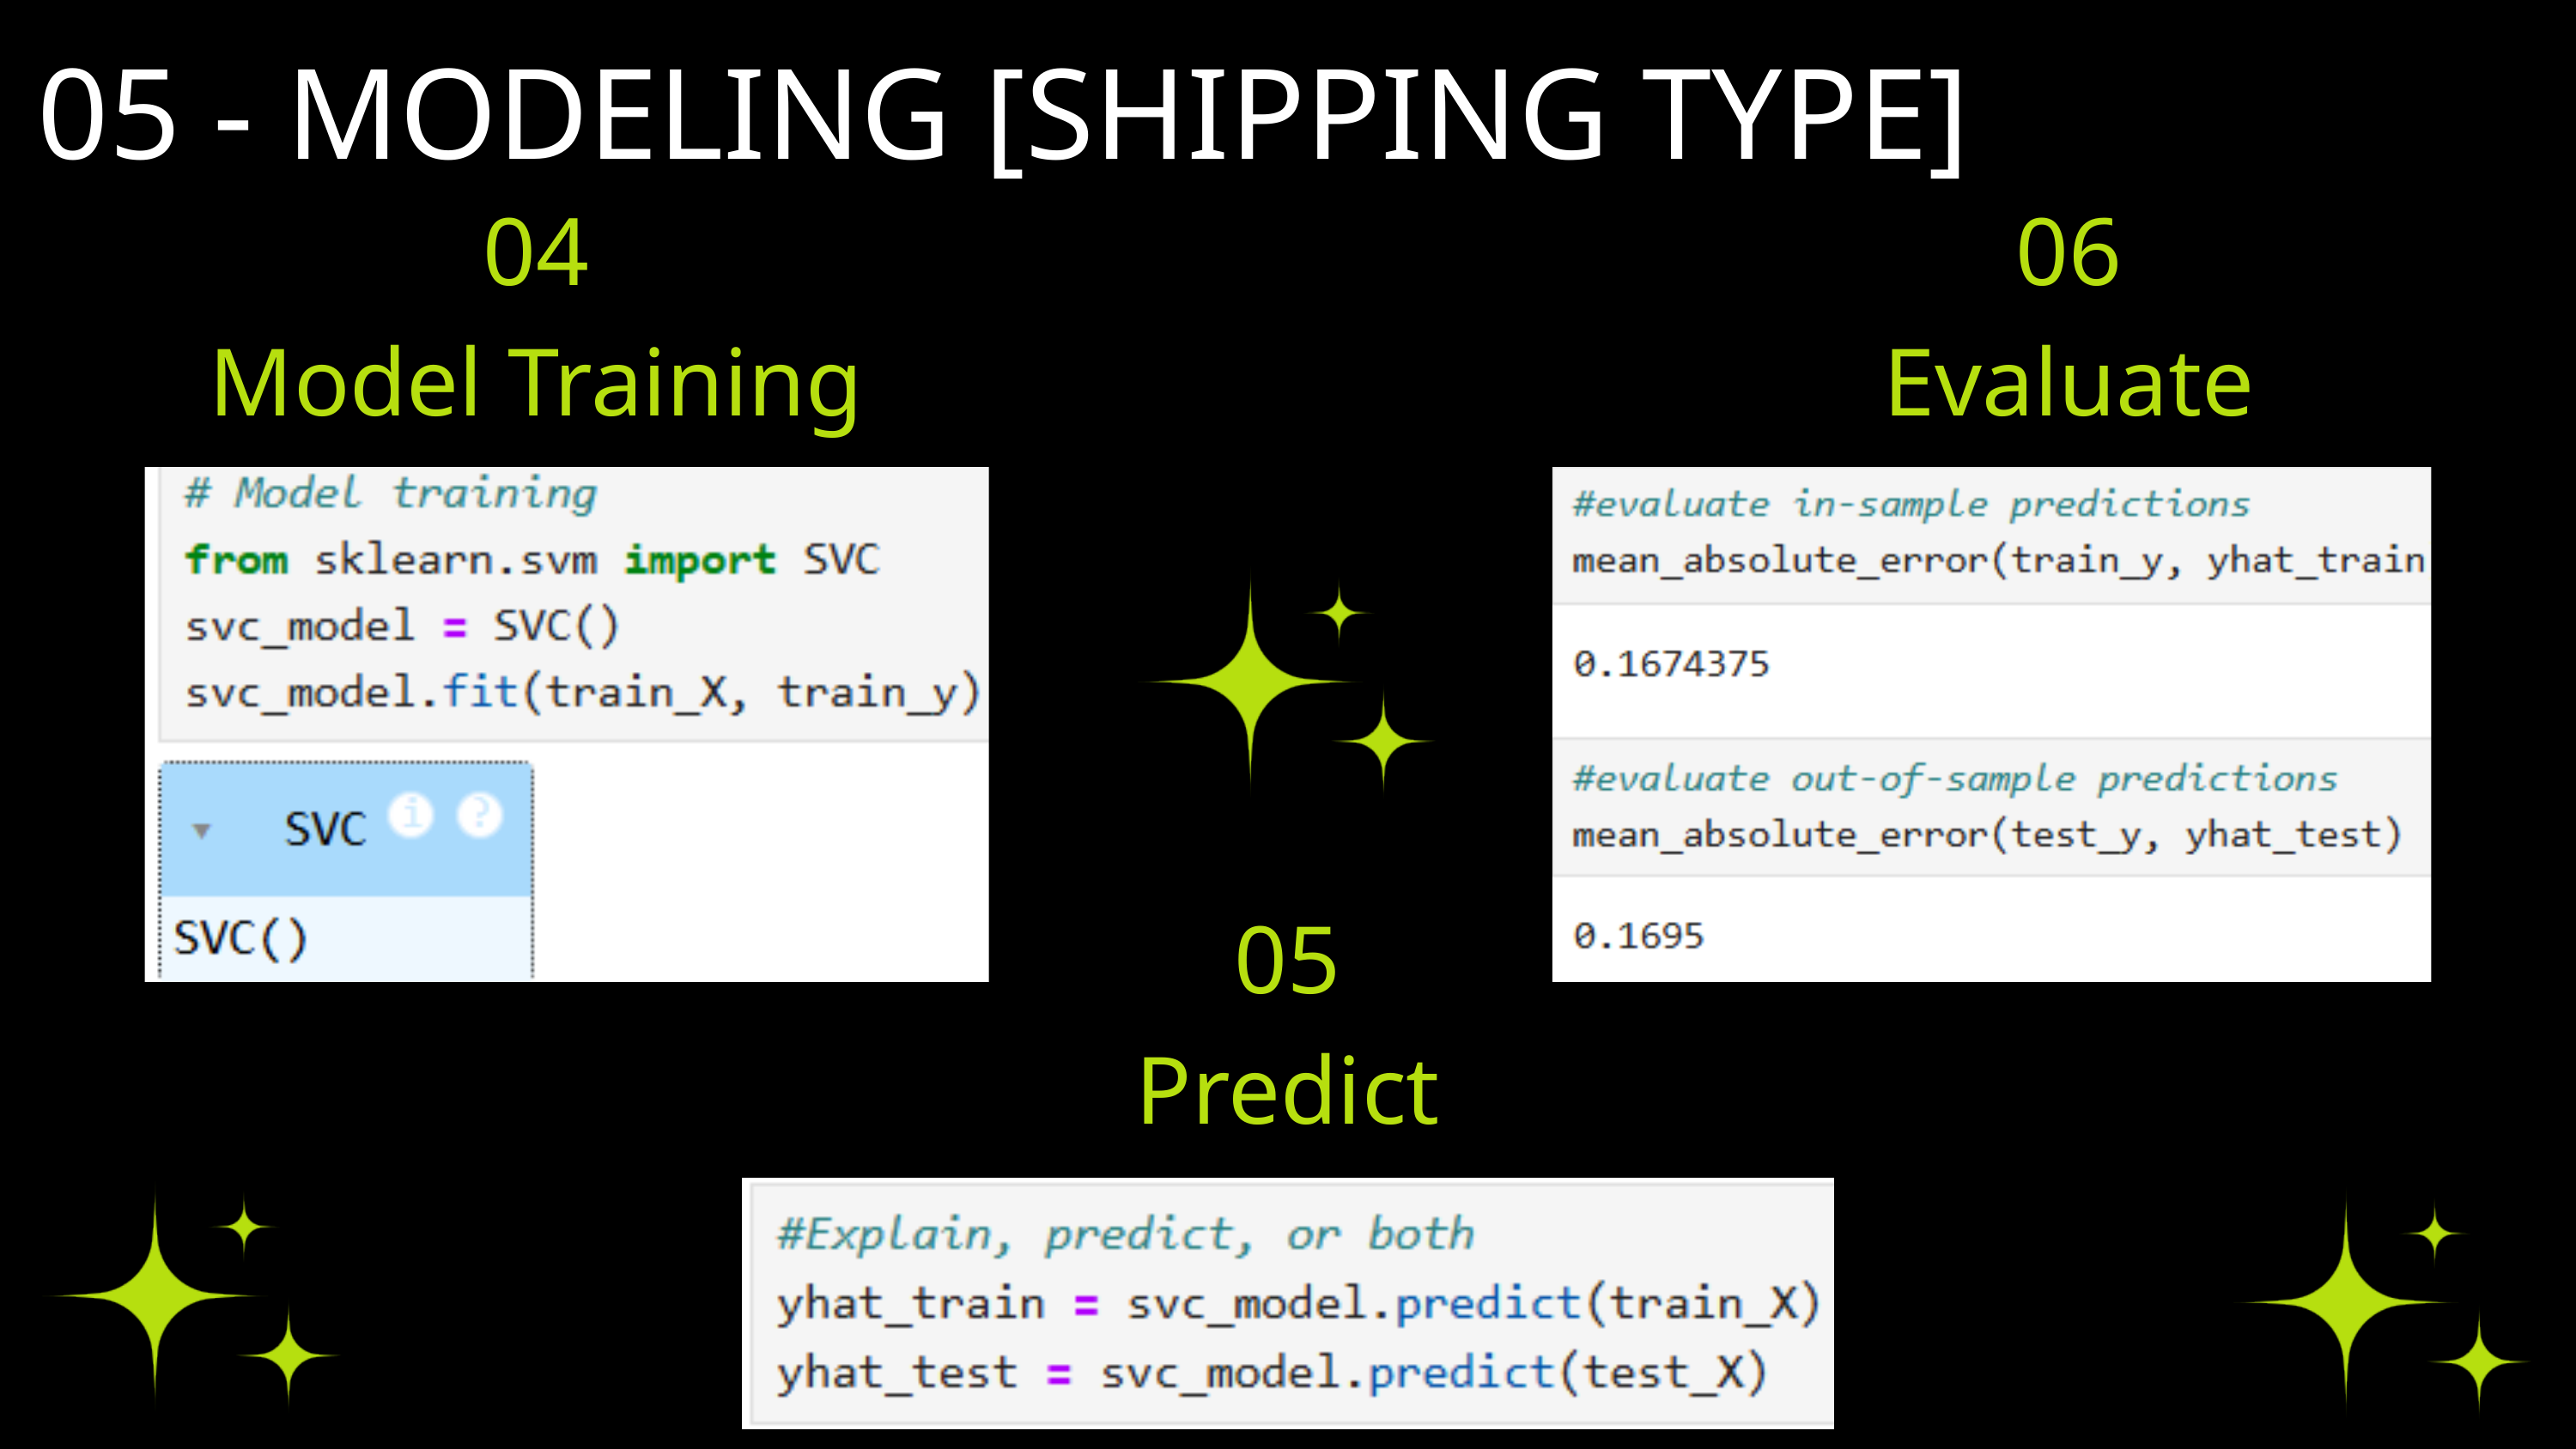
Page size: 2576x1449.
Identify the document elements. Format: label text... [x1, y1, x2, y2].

text_box 06 Evaluate [1706, 173, 2432, 434]
text_box [1133, 564, 1443, 802]
text_box 04 Model Training [144, 173, 928, 434]
text_box 05 - MODELING [SHIPPING TYPE] [37, 48, 2275, 185]
text_box [37, 1178, 349, 1416]
text_box 05 Predict [1056, 882, 1520, 1143]
text_box [2228, 1185, 2539, 1422]
text_box [1552, 467, 2432, 982]
text_box [144, 467, 989, 982]
text_box [742, 1178, 1834, 1429]
